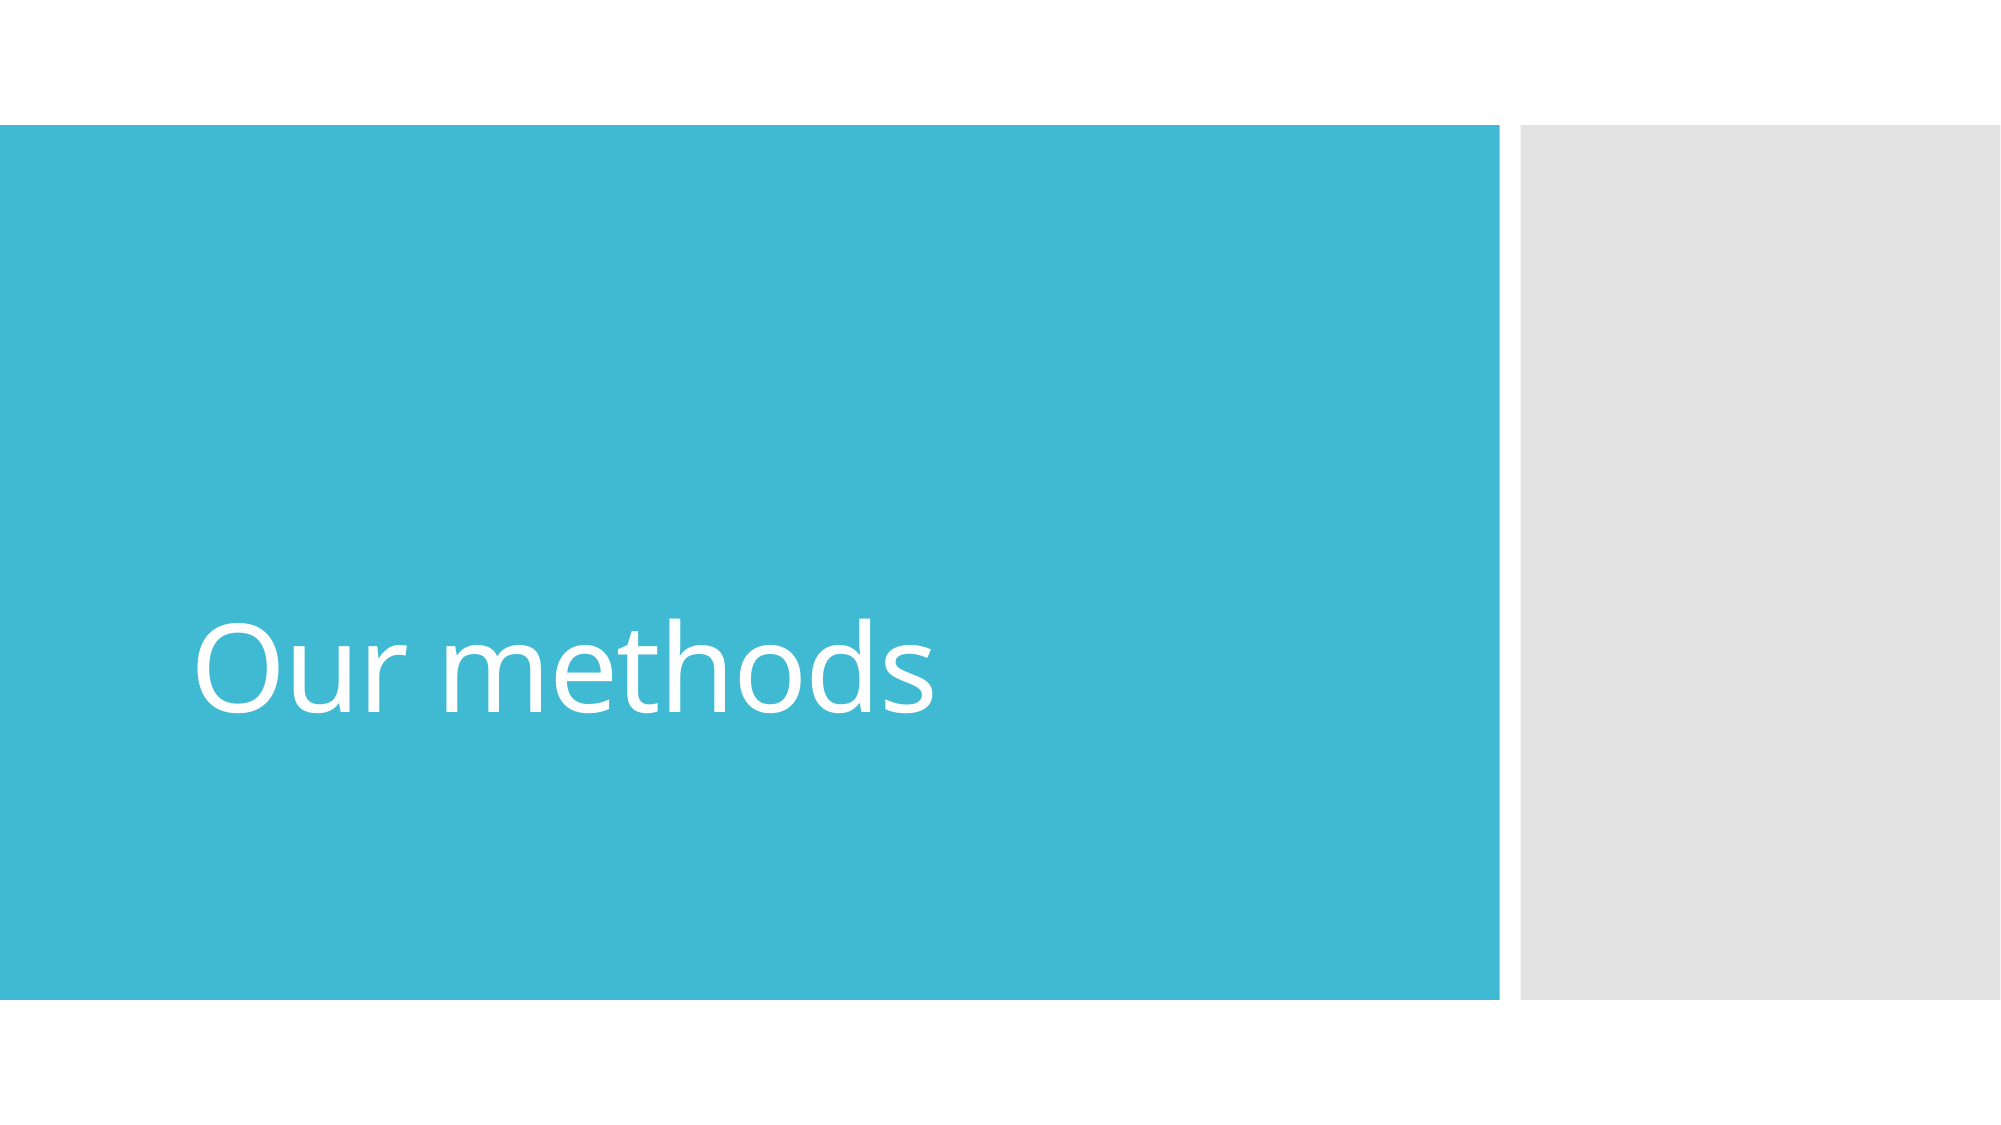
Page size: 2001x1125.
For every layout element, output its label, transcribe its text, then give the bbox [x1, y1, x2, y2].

title Our methods [175, 213, 1376, 747]
